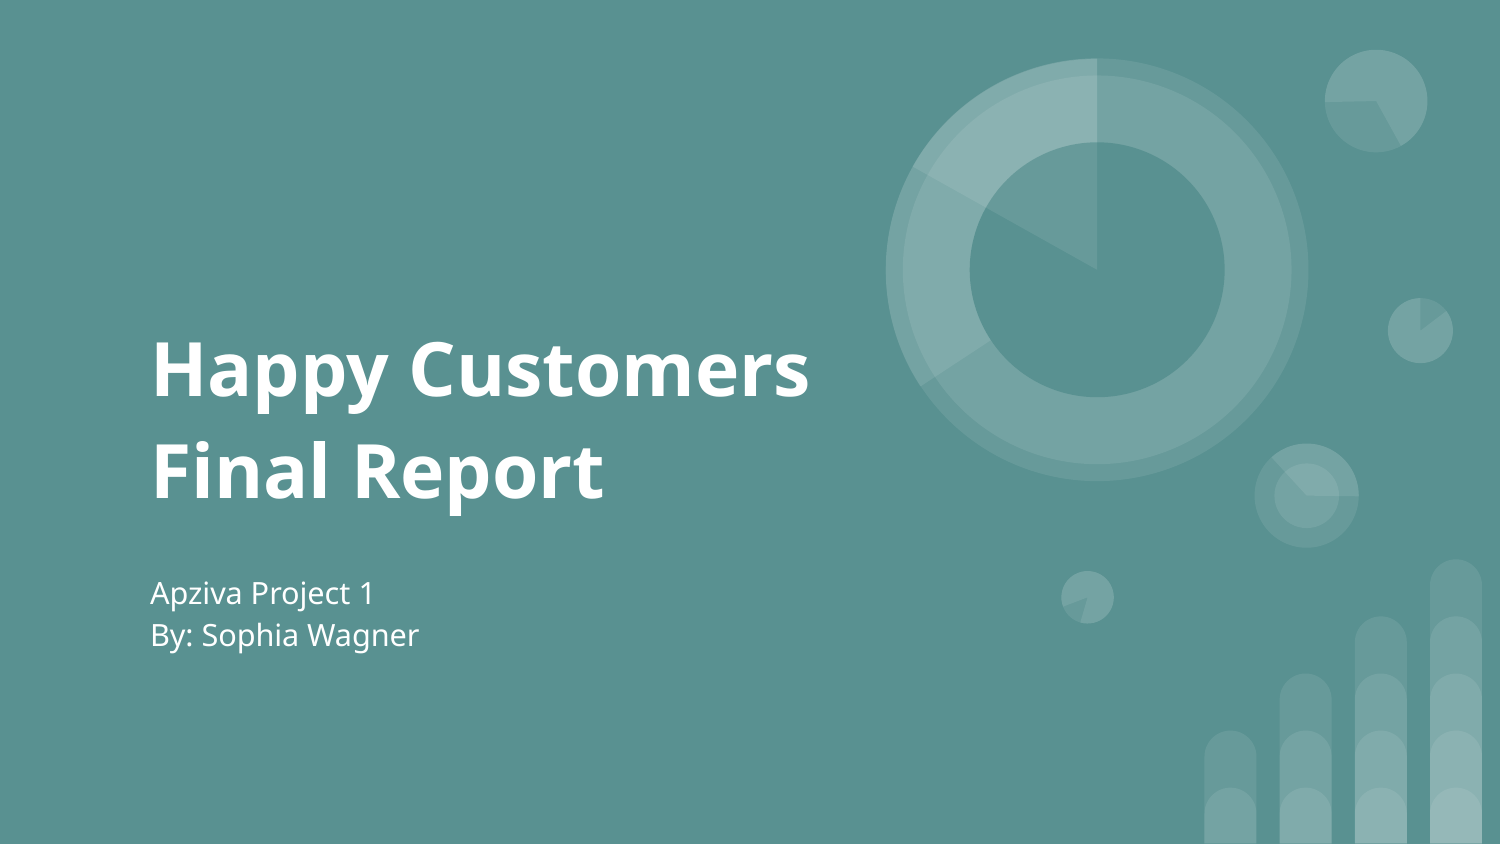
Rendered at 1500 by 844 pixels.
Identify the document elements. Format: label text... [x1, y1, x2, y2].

title Happy Customers Final Report [135, 264, 834, 556]
subtitle Apziva Project 1 By: Sophia Wagner [135, 556, 834, 671]
